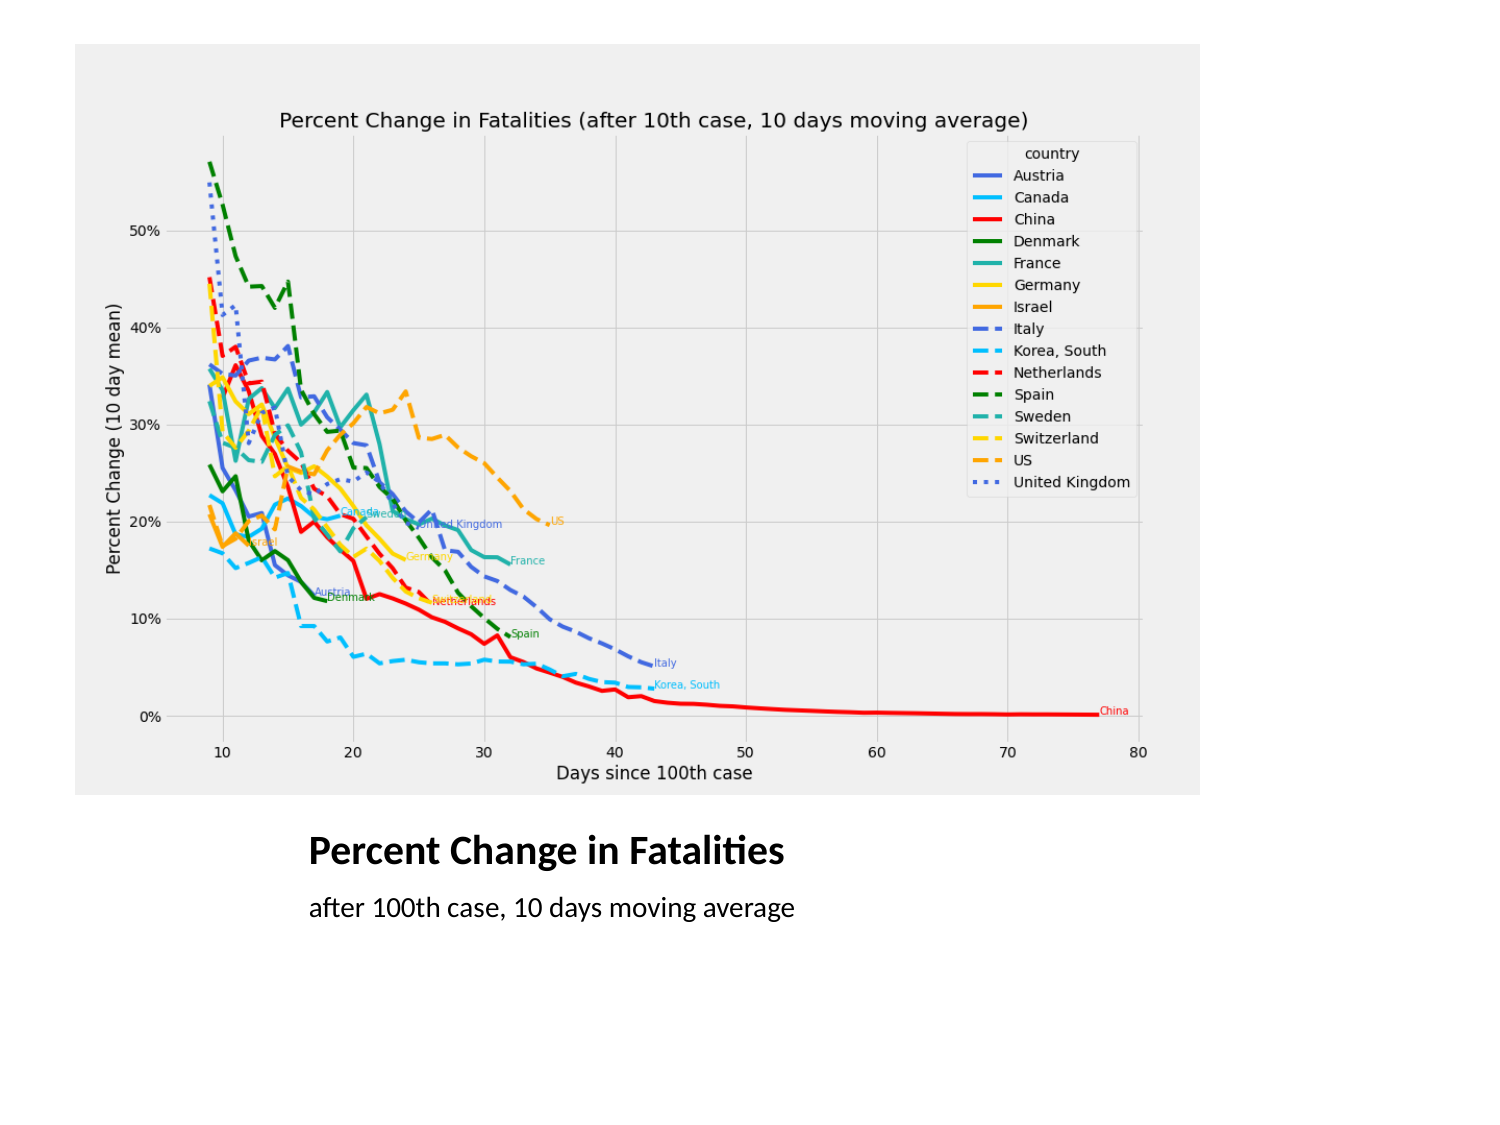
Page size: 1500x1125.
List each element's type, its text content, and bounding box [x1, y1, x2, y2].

title Percent Change in Fatalities [294, 802, 1194, 880]
picture [74, 44, 1201, 796]
list after 100th case, 10 days moving average [294, 880, 1194, 1013]
